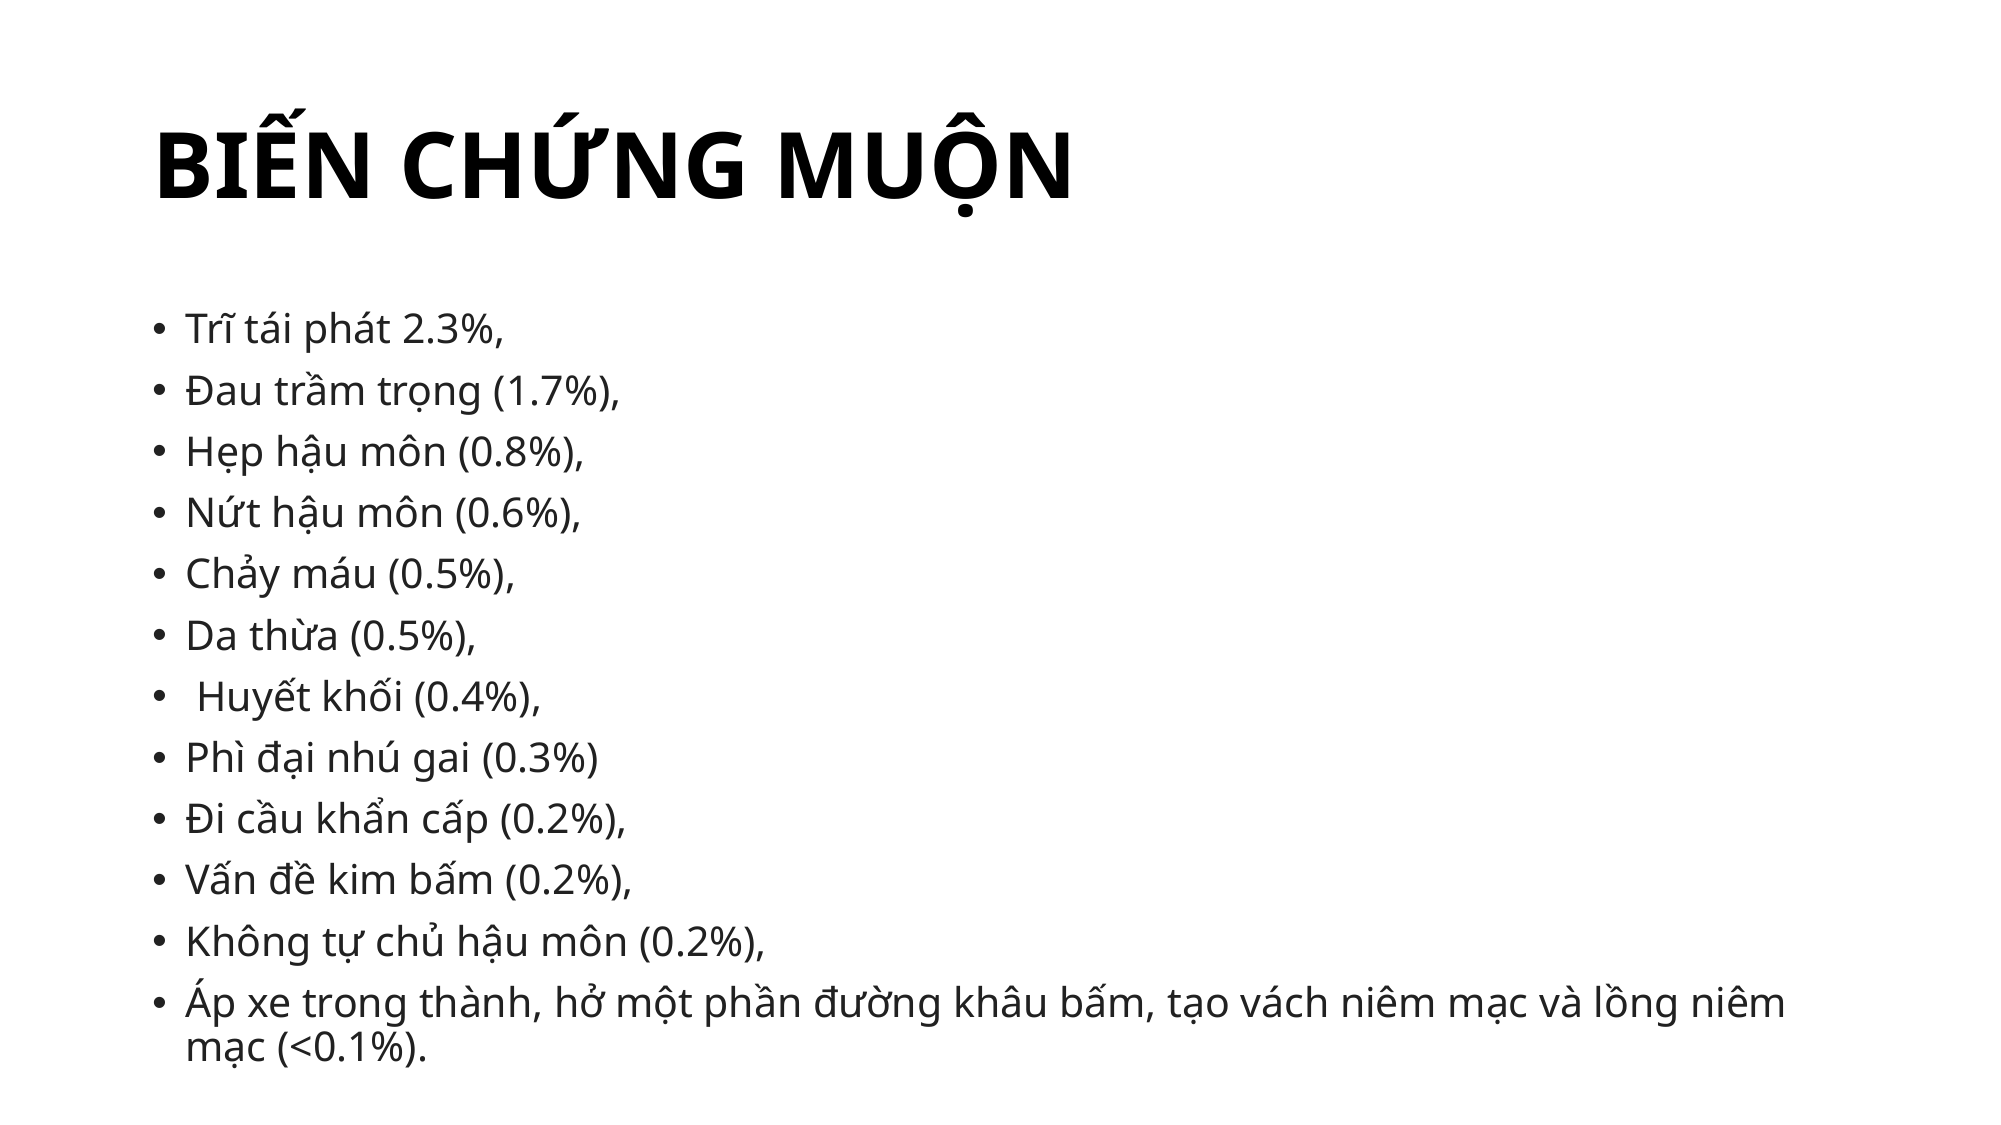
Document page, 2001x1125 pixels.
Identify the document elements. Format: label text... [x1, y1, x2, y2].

list Trĩ tái phát 2.3%, Đau trầm trọng (1.7%), Hẹp hậu môn (0.8%), Nứt hậu môn (0.6%), Chảy máu (0.5%), Da thừa (0.5%), Huyết khối (0.4%), Phì đại nhú gai (0.3%) Đi cầu khẩn cấp (0.2%), Vấn đề kim bấm (0.2%), Không tự chủ hậu môn (0.2%), Áp xe trong thành, hở một phần đường khâu bấm, tạo vách niêm mạc và lồng niêm mạc (<0.1%). [137, 301, 1863, 1080]
title BIẾN CHỨNG MUỘN [137, 59, 1863, 278]
